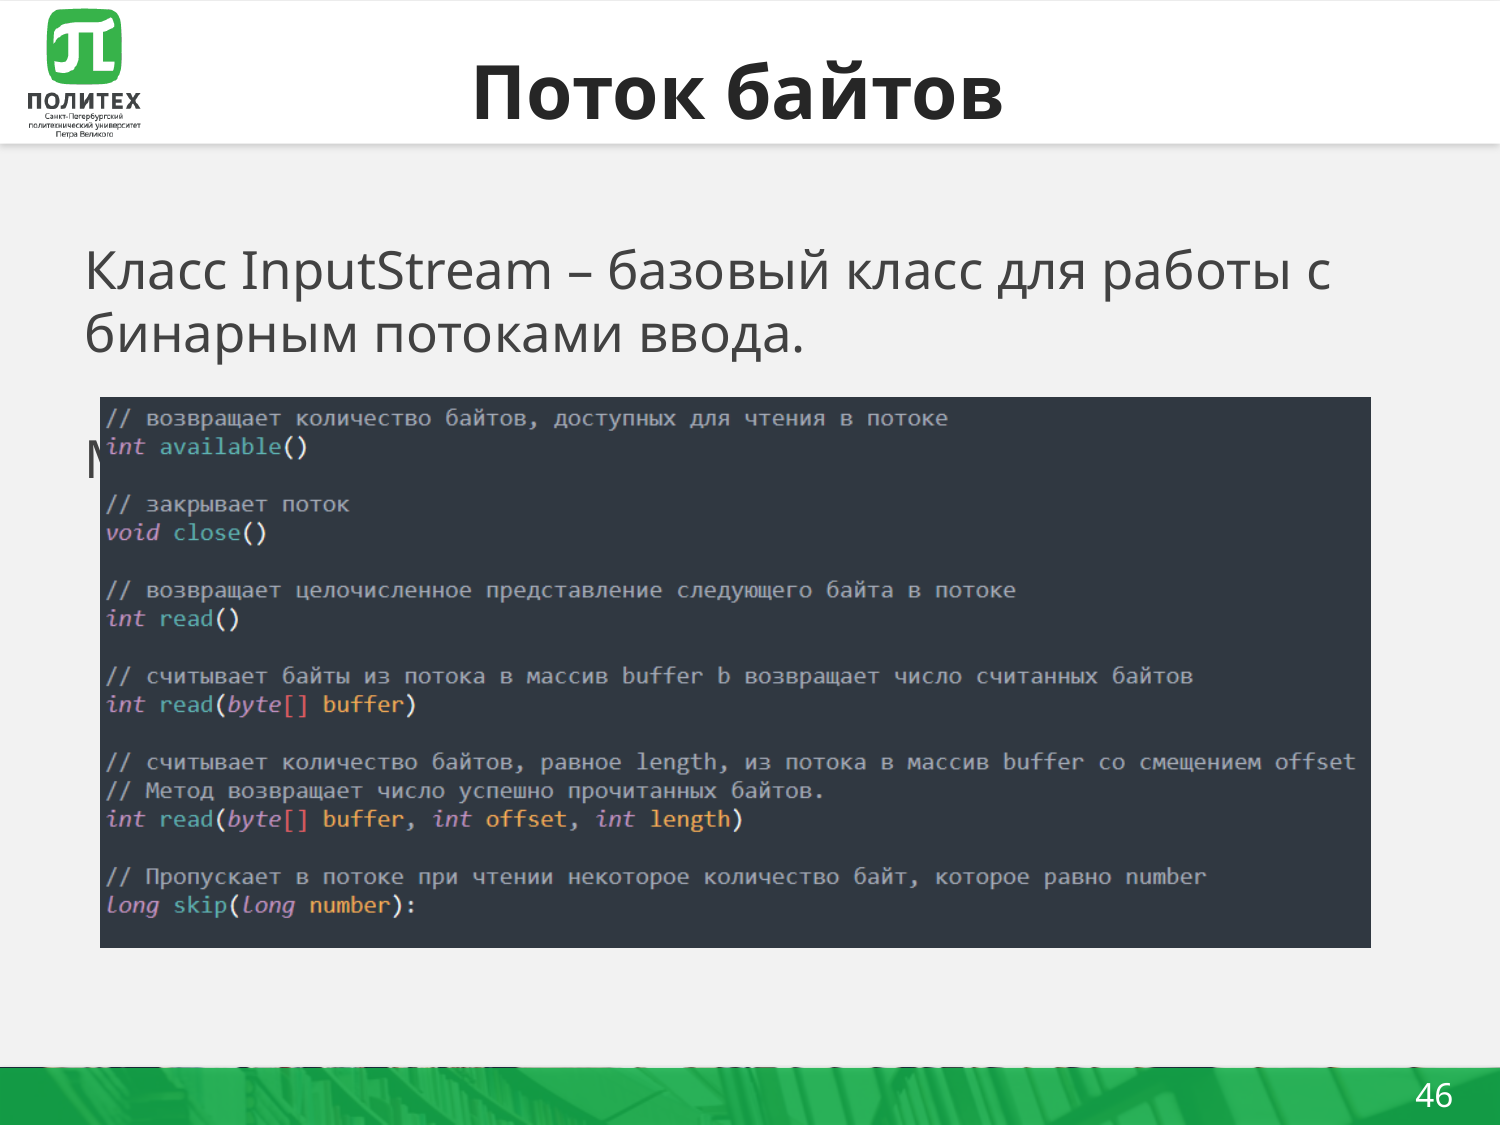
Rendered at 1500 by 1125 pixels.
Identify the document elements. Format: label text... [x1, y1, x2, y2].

list Класс InputStream – базовый класс для работы с бинарным потоками ввода. Методы: [75, 236, 1425, 1019]
picture [4, 0, 169, 151]
picture [100, 396, 1371, 948]
title Поток байтов [455, 0, 1425, 142]
